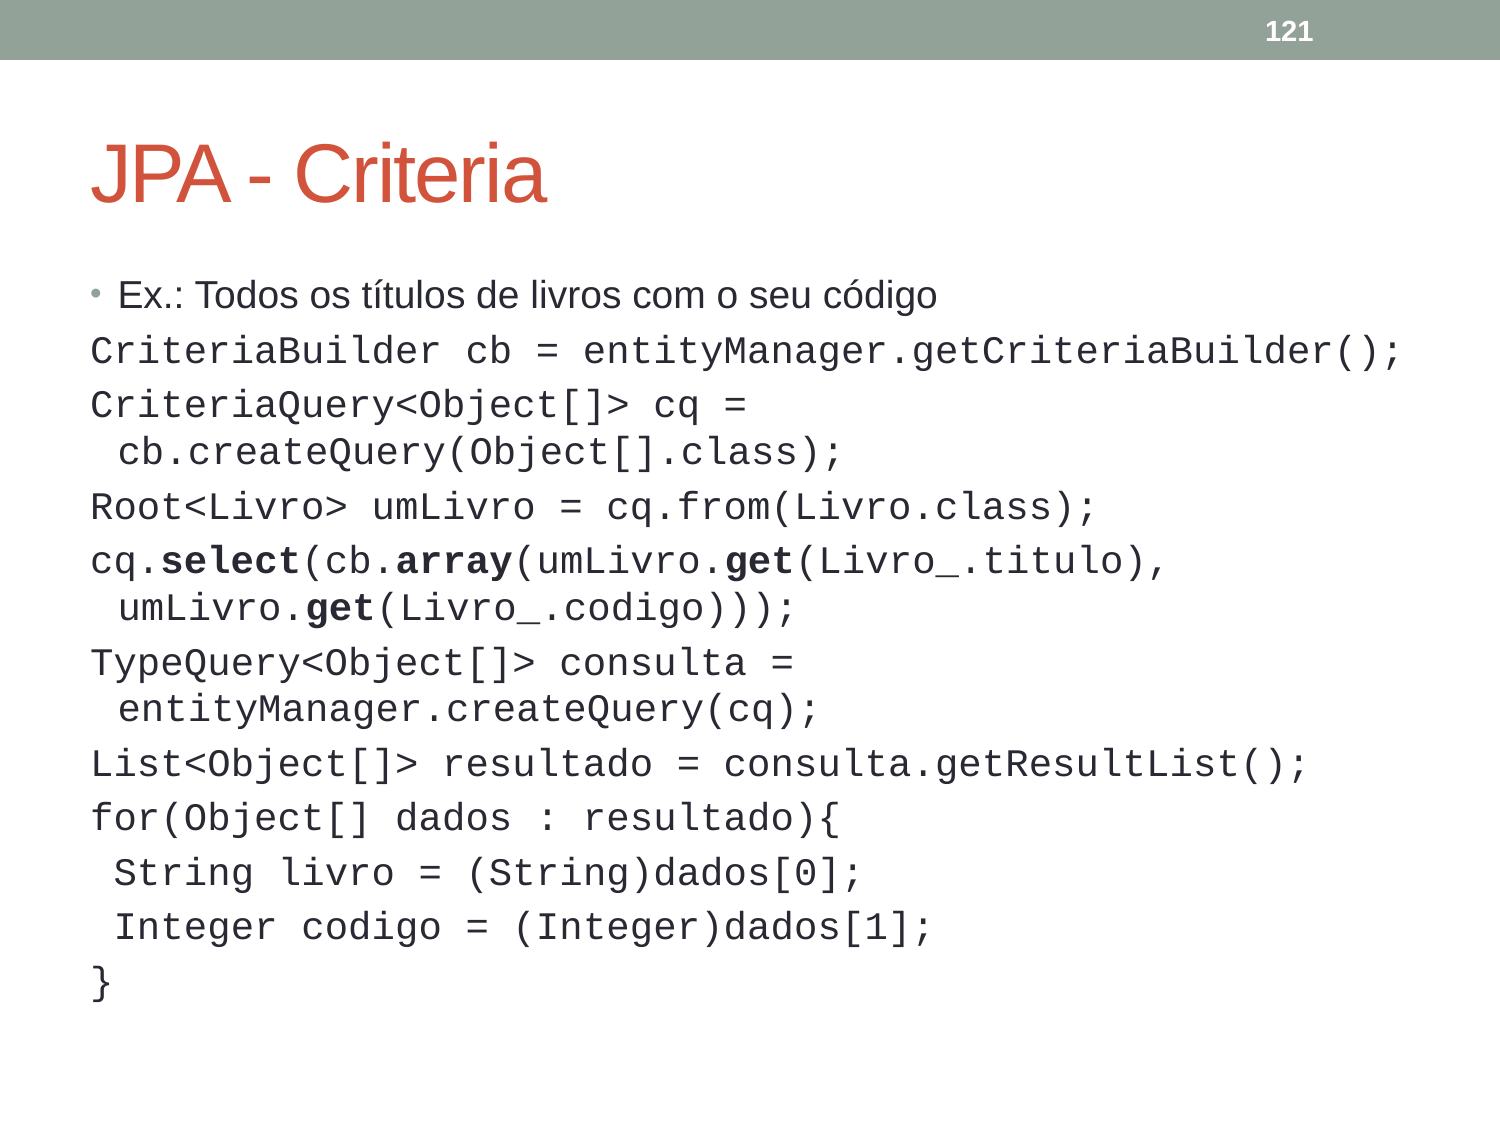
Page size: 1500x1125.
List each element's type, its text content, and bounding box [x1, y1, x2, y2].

list Ex.: Todos os títulos de livros com o seu código CriteriaBuilder cb = entityManager.getCriteriaBuilder(); CriteriaQuery<Object[]> cq = cb.createQuery(Object[].class); Root<Livro> umLivro = cq.from(Livro.class); cq.select(cb.array(umLivro.get(Livro_.titulo), umLivro.get(Livro_.codigo))); TypeQuery<Object[]> consulta = entityManager.createQuery(cq); List<Object[]> resultado = consulta.getResultList(); for(Object[] dados : resultado){ String livro = (String)dados[0]; Integer codigo = (Integer)dados[1]; } [75, 262, 1425, 1063]
title JPA - Criteria [75, 87, 1425, 250]
slide_number 121 [1250, 3, 1425, 57]
